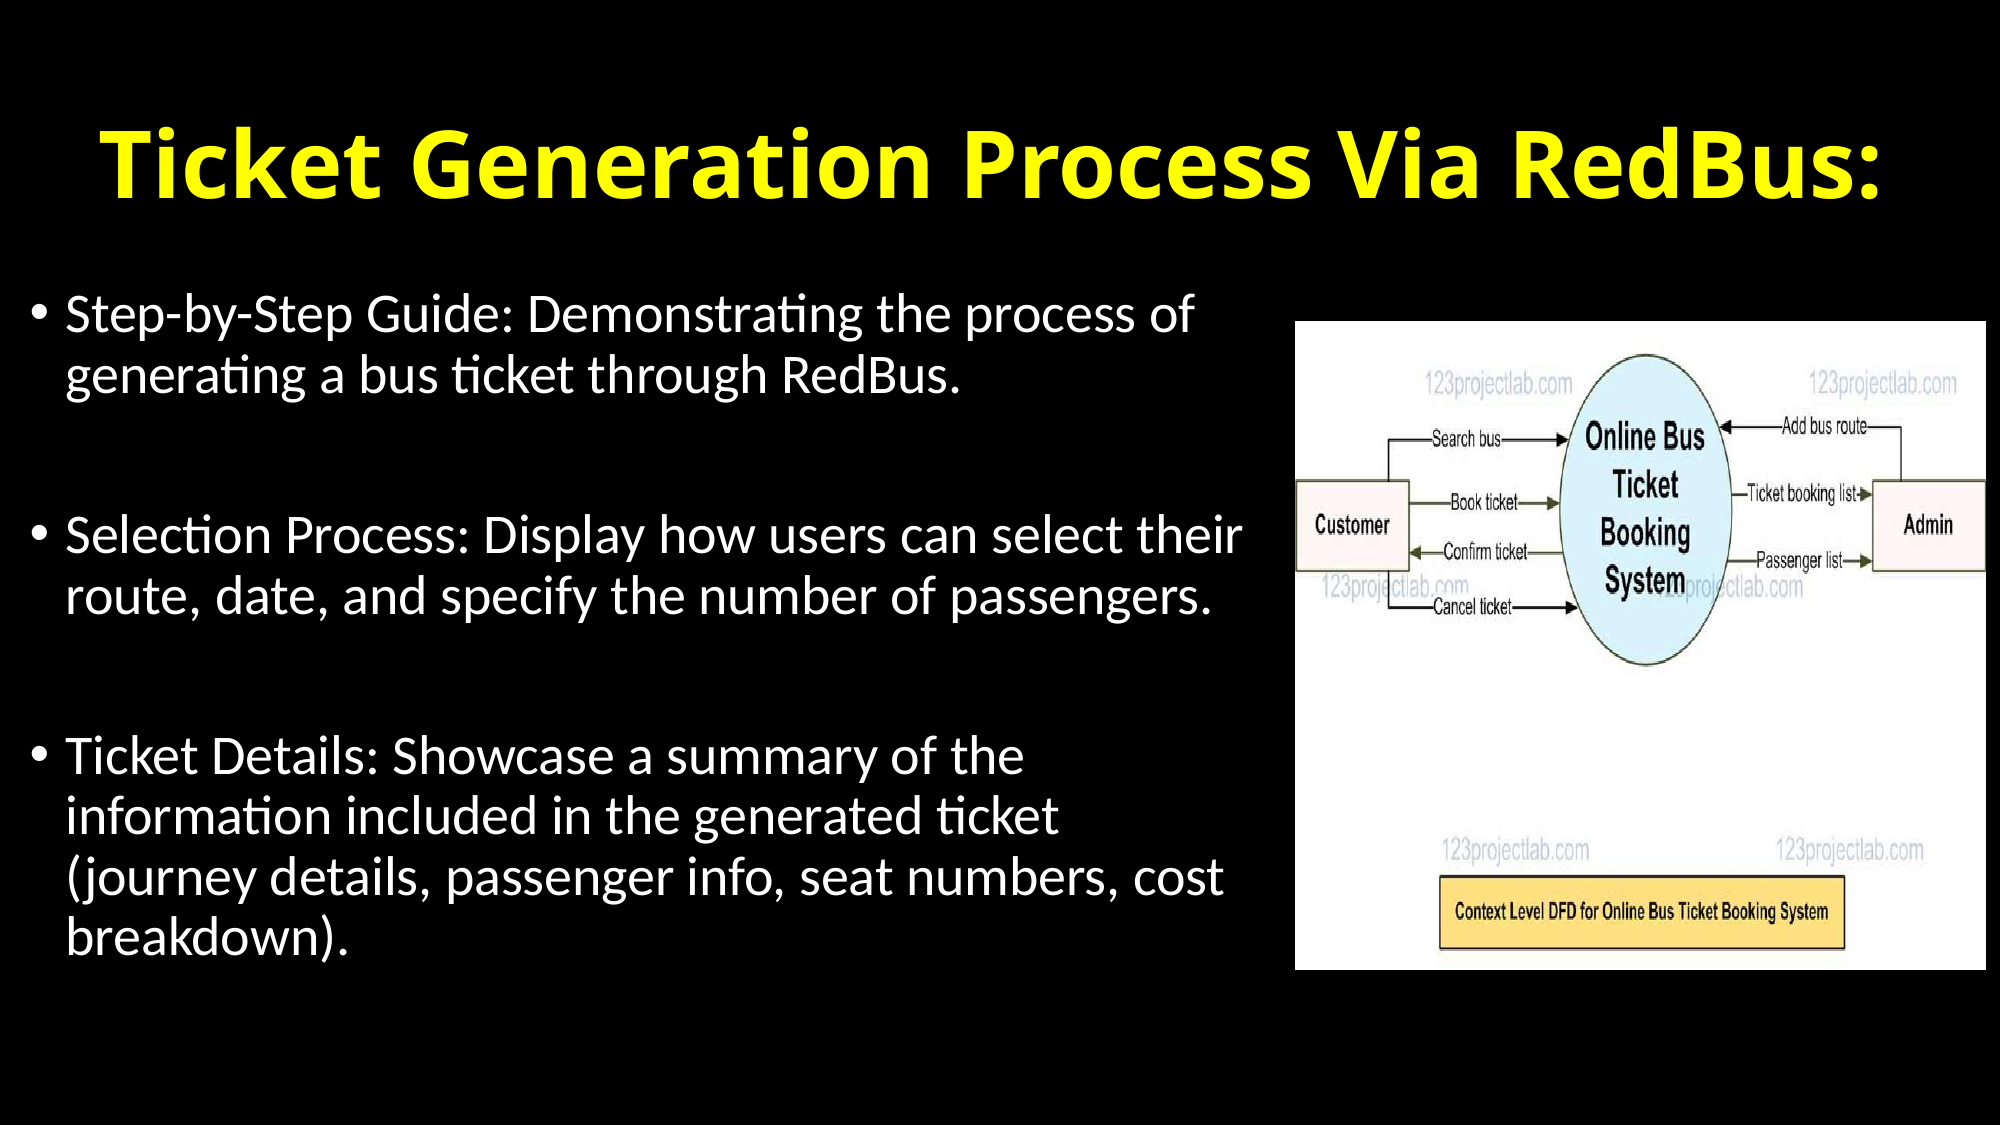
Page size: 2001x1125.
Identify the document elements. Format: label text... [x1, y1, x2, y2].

list Step-by-Step Guide: Demonstrating the process of generating a bus ticket through RedBus. Selection Process: Display how users can select their route, date, and specify the number of passengers. Ticket Details: Showcase a summary of the information included in the generated ticket (journey details, passenger info, seat numbers, cost breakdown). [14, 277, 1280, 1014]
picture [1295, 321, 1986, 970]
title Ticket Generation Process Via RedBus: [83, 59, 1919, 278]
